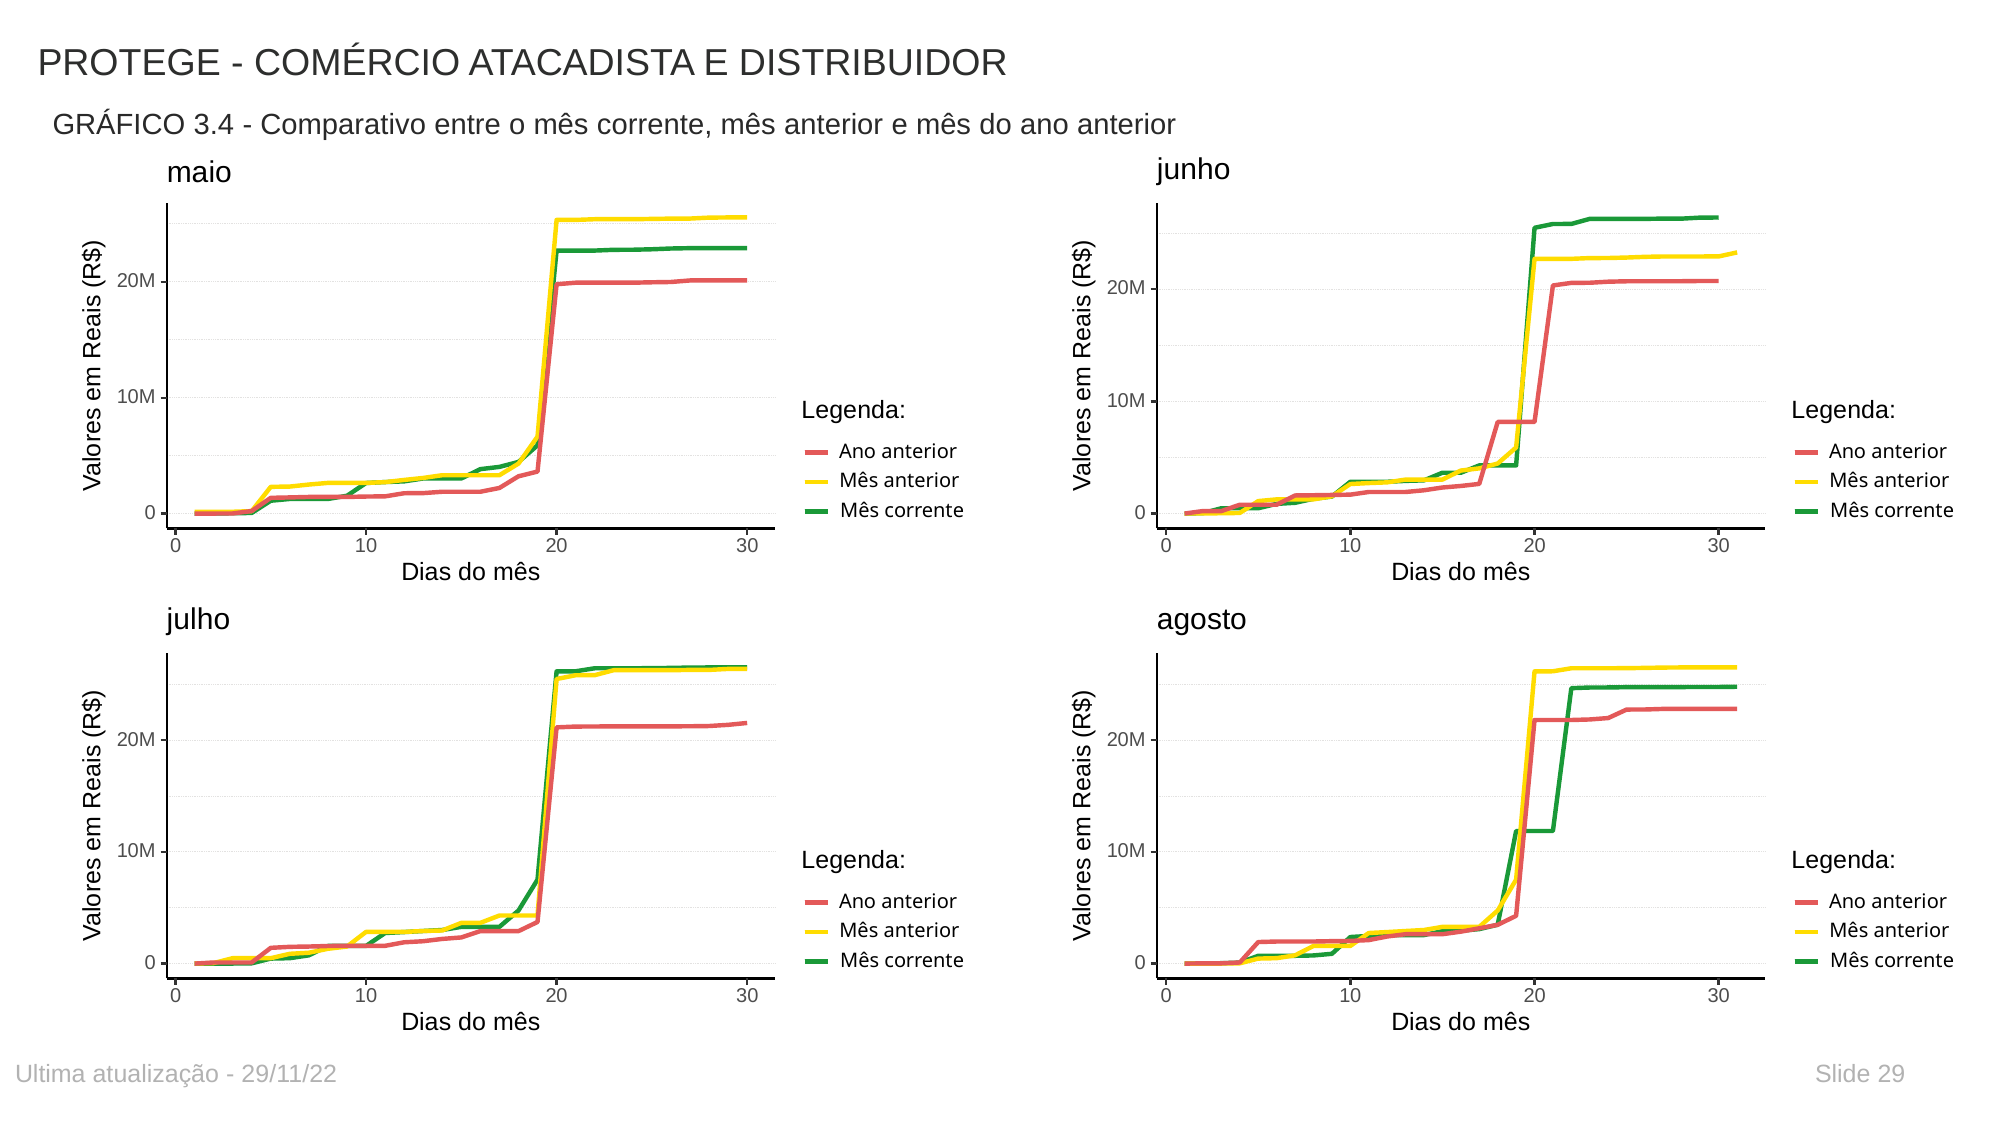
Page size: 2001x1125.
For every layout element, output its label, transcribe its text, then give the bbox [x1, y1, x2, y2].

list Ultima atualização - 29/11/22 [0, 1050, 975, 1095]
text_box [1064, 149, 1965, 599]
list Slide 29 [1800, 1051, 1935, 1095]
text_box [74, 599, 975, 1050]
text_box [1064, 599, 1965, 1050]
list PROTEGE - COMÉRCIO ATACADISTA E DISTRIBUIDOR [22, 29, 1223, 119]
list GRÁFICO 3.4 - Comparativo entre o mês corrente, mês anterior e mês do ano anterior [37, 97, 1238, 143]
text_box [74, 149, 975, 599]
